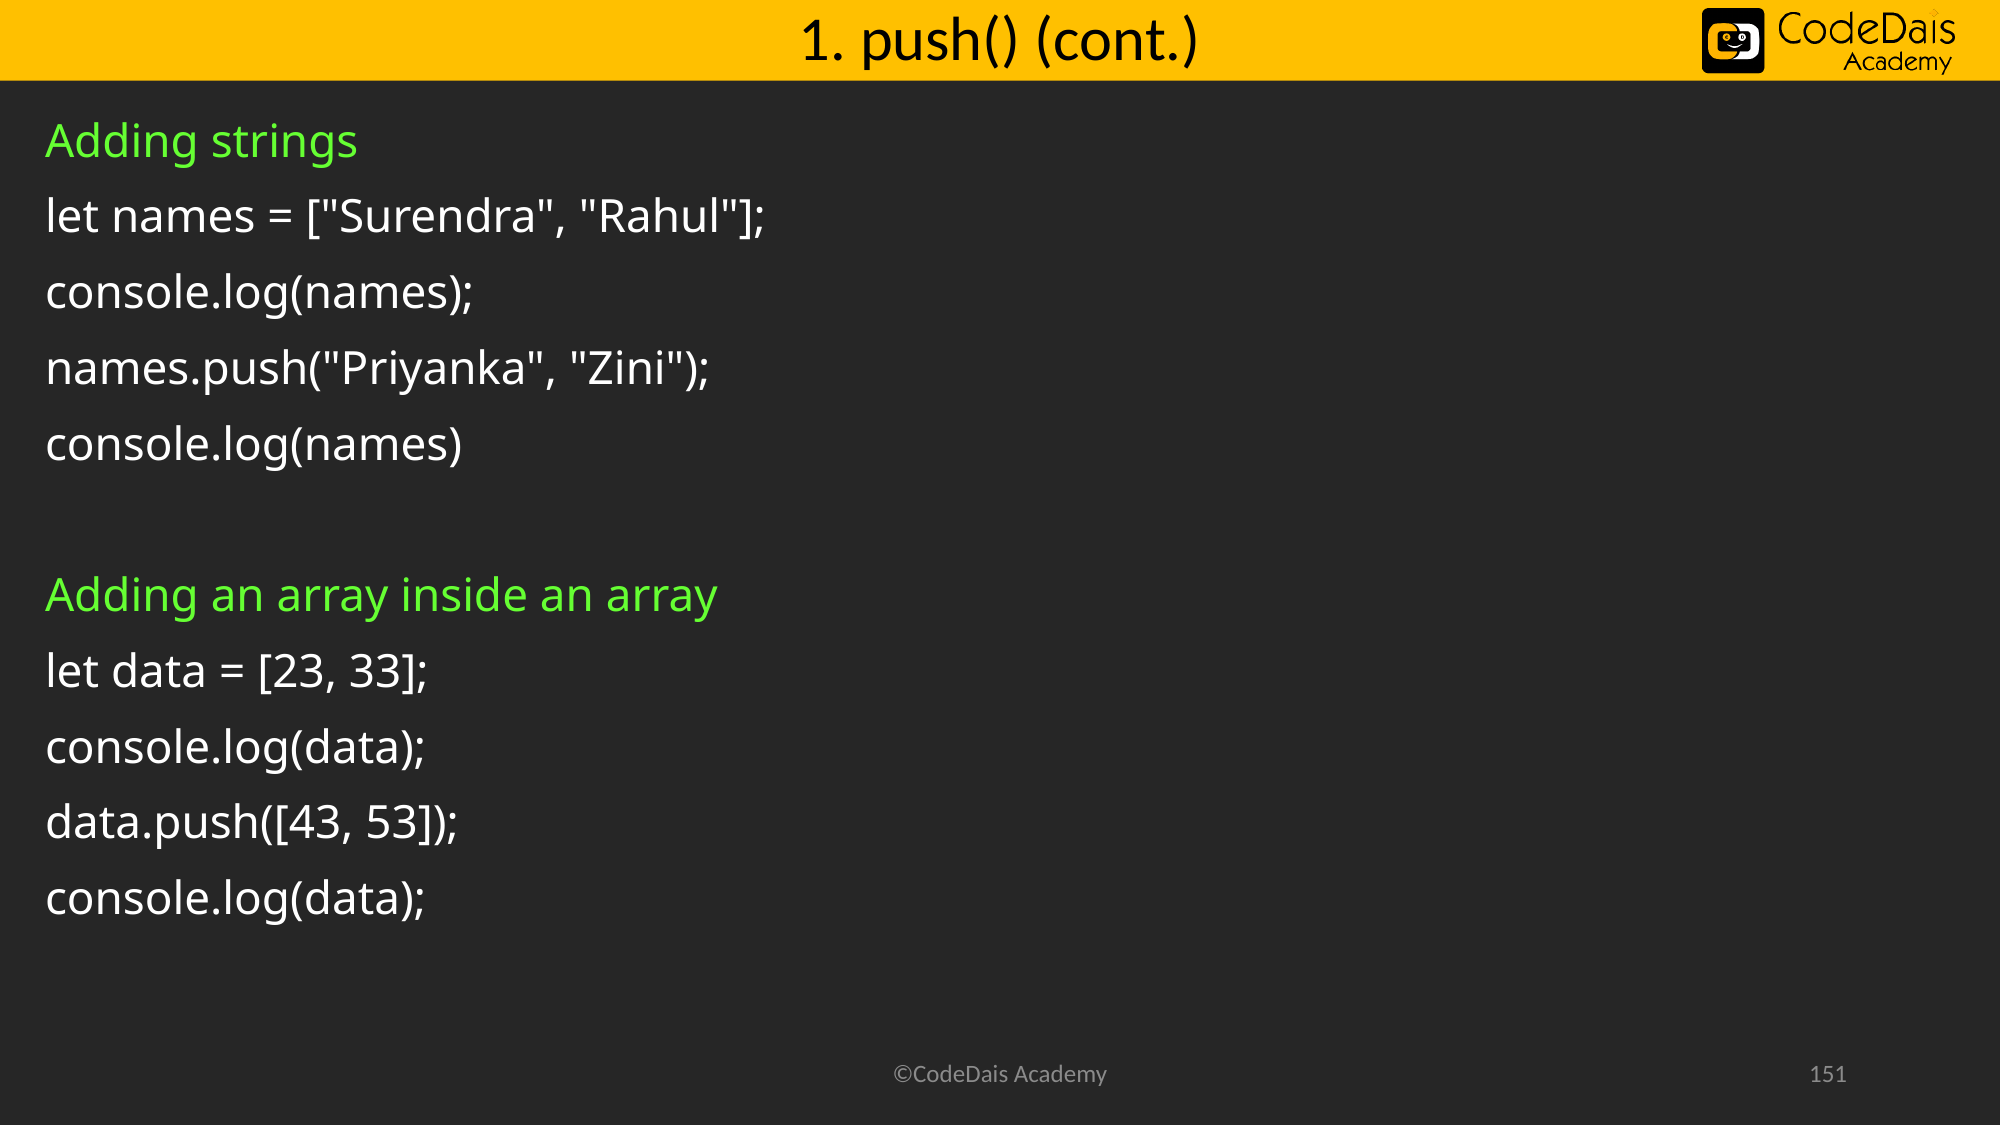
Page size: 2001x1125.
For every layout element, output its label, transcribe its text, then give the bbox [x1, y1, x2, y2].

slide_number 151 [1412, 1042, 1863, 1103]
footer ©CodeDais Academy [662, 1042, 1338, 1103]
picture [1702, 8, 1955, 75]
title 1. push() (cont.) [0, 0, 2000, 81]
list Adding strings let names = ["Surendra", "Rahul"]; console.log(names); names.push("Priyanka", "Zini"); console.log(names) Adding an array inside an array let data = [23, 33]; console.log(data); data.push([43, 53]); console.log(data); [30, 103, 2000, 1043]
